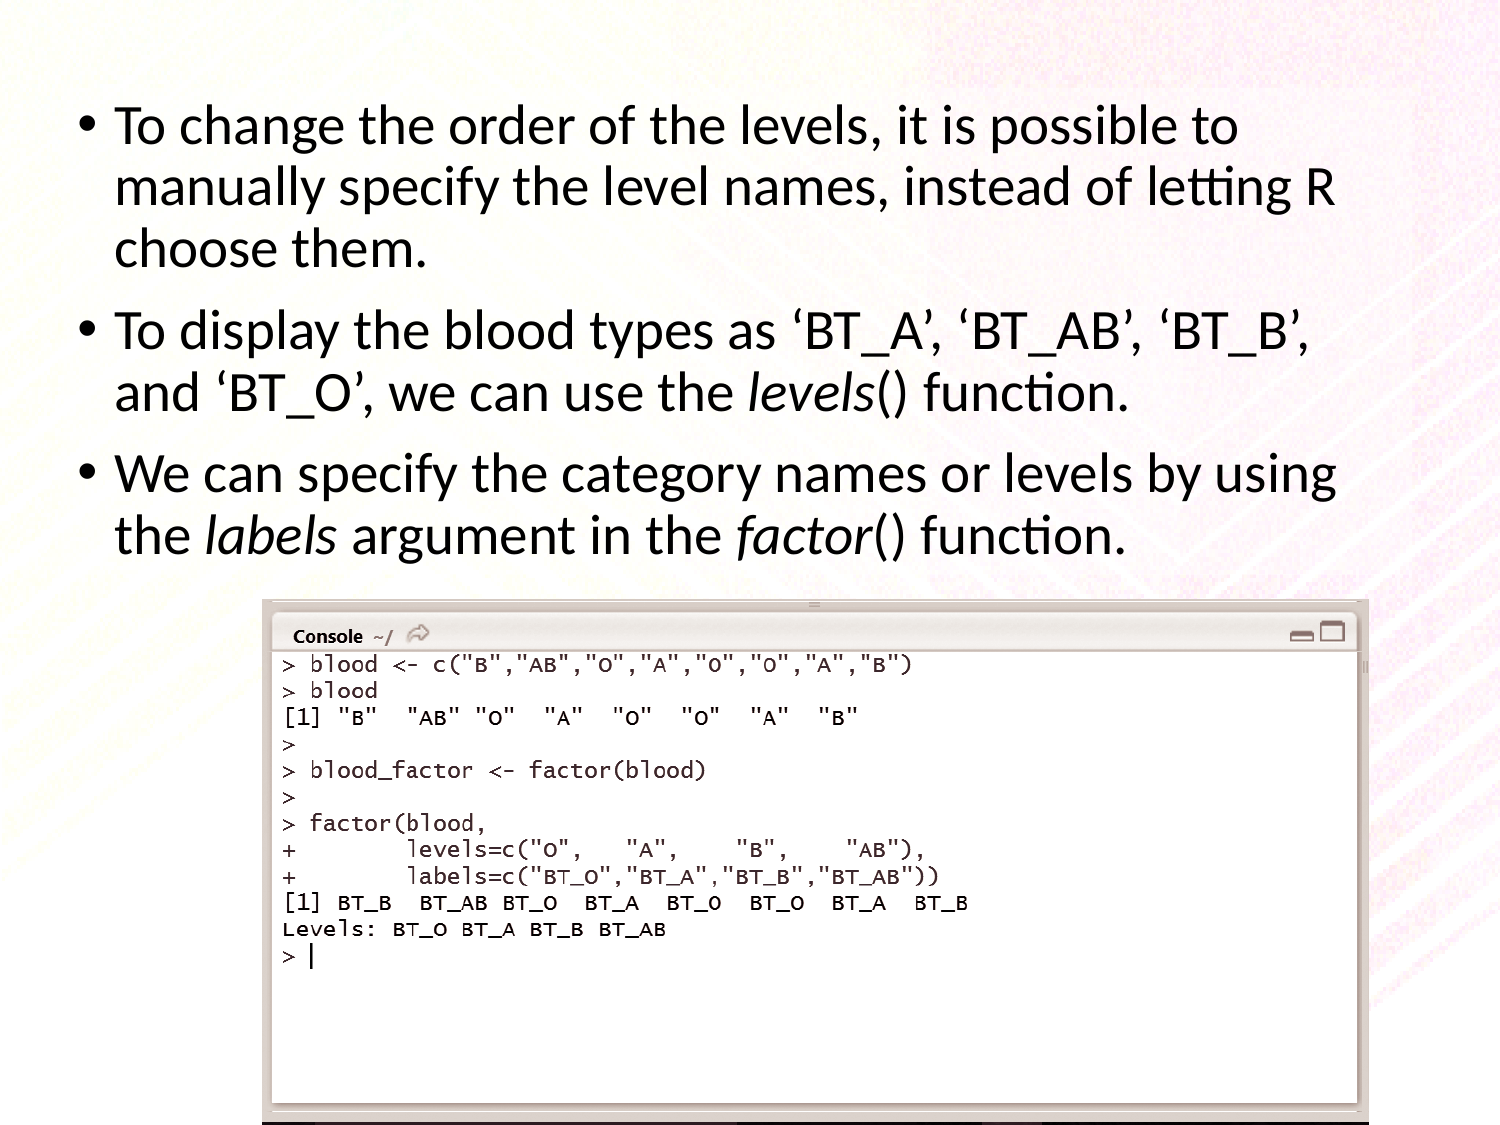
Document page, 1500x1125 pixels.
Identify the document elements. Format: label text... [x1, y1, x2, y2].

picture [262, 599, 1369, 1125]
list To change the order of the levels, it is possible to manually specify the level names, instead of letting R choose them. To display the blood types as ‘BT_A’, ‘BT_AB’, ‘BT_B’, and ‘BT_O’, we can use the levels() function. We can specify the category names or levels by using the labels argument in the factor() function. [62, 87, 1413, 575]
